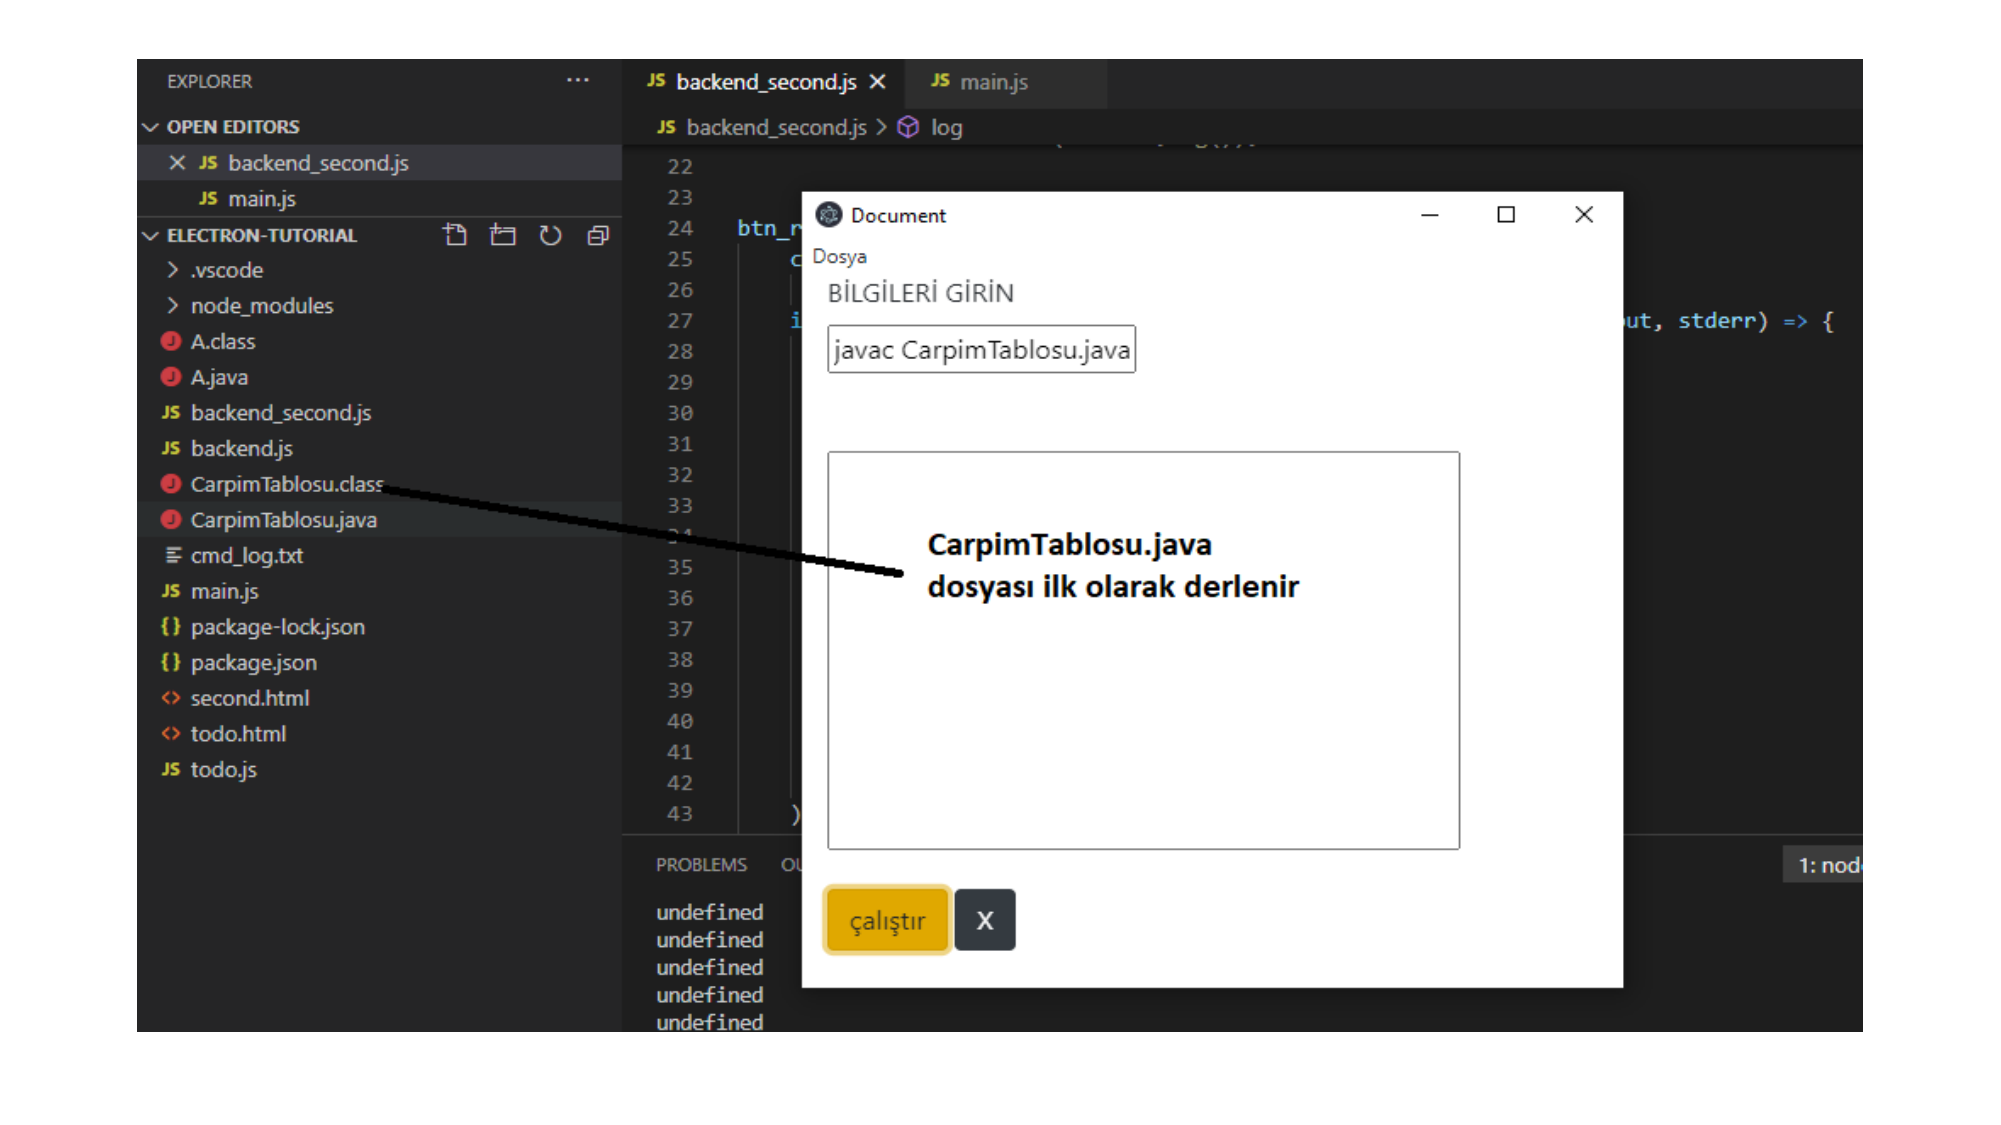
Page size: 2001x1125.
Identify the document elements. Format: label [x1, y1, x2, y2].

list [137, 59, 1863, 1032]
